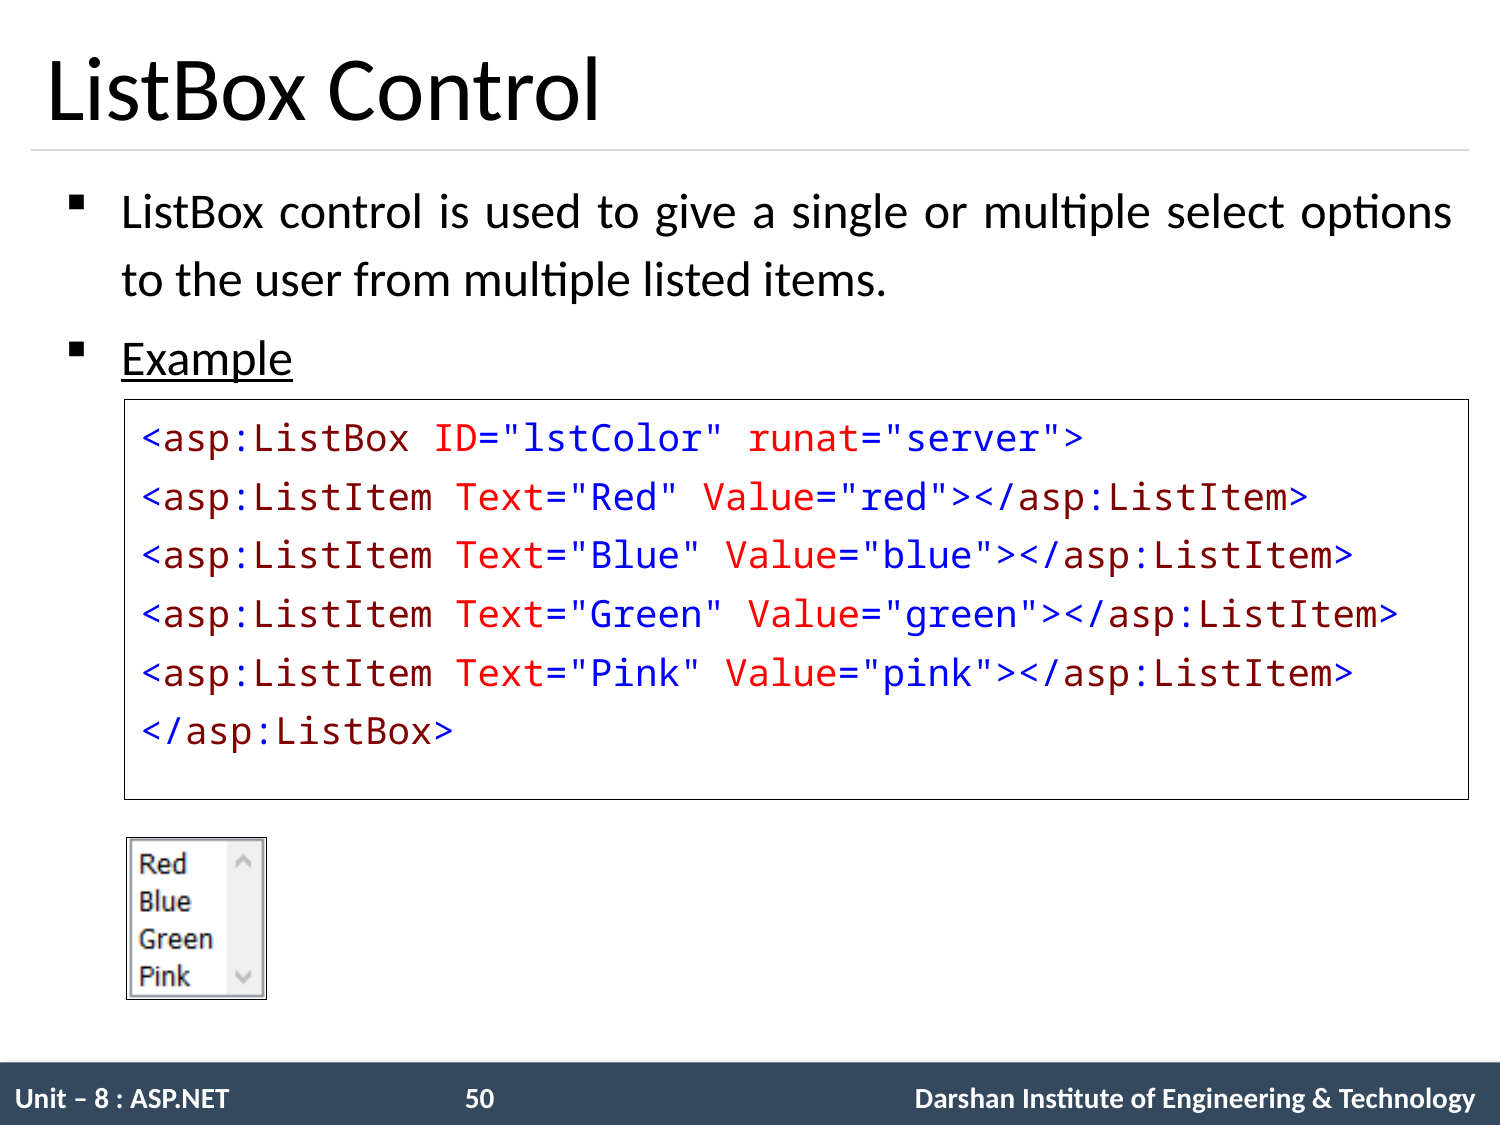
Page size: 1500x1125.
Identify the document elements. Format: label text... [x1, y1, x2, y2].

text_box <asp:ListBox ID="lstColor" runat="server"> <asp:ListItem Text="Red" Value="red"></asp:ListItem> <asp:ListItem Text="Blue" Value="blue"></asp:ListItem> <asp:ListItem Text="Green" Value="green"></asp:ListItem> <asp:ListItem Text="Pink" Value="pink"></asp:ListItem> </asp:ListBox> [124, 399, 1469, 800]
list ListBox control is used to give a single or multiple select options to the user from multiple listed items. Example [31, 162, 1469, 1038]
title ListBox Control [31, 17, 1469, 150]
picture [125, 837, 267, 1001]
